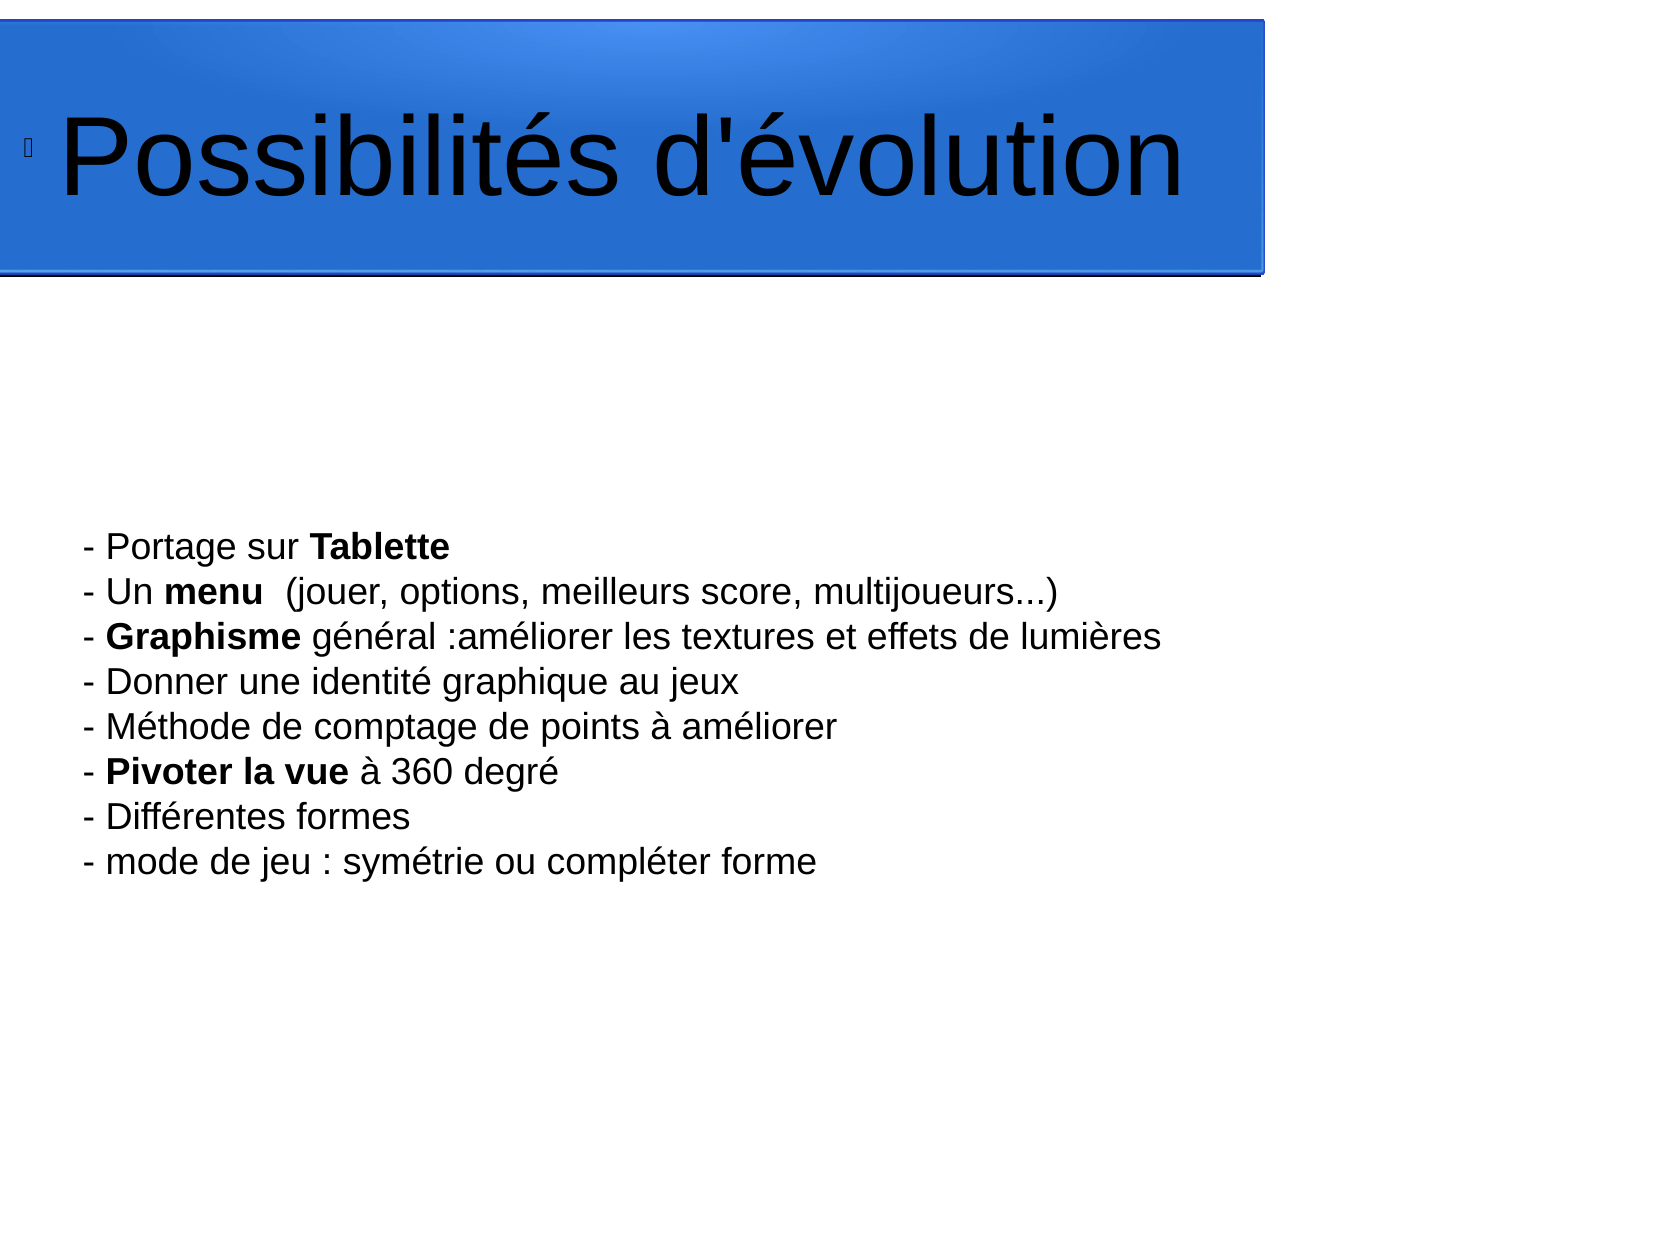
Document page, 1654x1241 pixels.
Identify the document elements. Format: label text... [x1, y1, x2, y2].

text_box - Portage sur Tablette - Un menu (jouer, options, meilleurs score, multijoueurs...) - Graphisme général :améliorer les textures et effets de lumières - Donner une identité graphique au jeux - Méthode de comptage de points à améliorer - Pivoter la vue à 360 degré - Différentes formes - mode de jeu : symétrie ou compléter forme [82, 312, 1538, 1136]
picture [0, 17, 1269, 282]
text_box Possibilités d'évolution [23, 47, 1335, 255]
